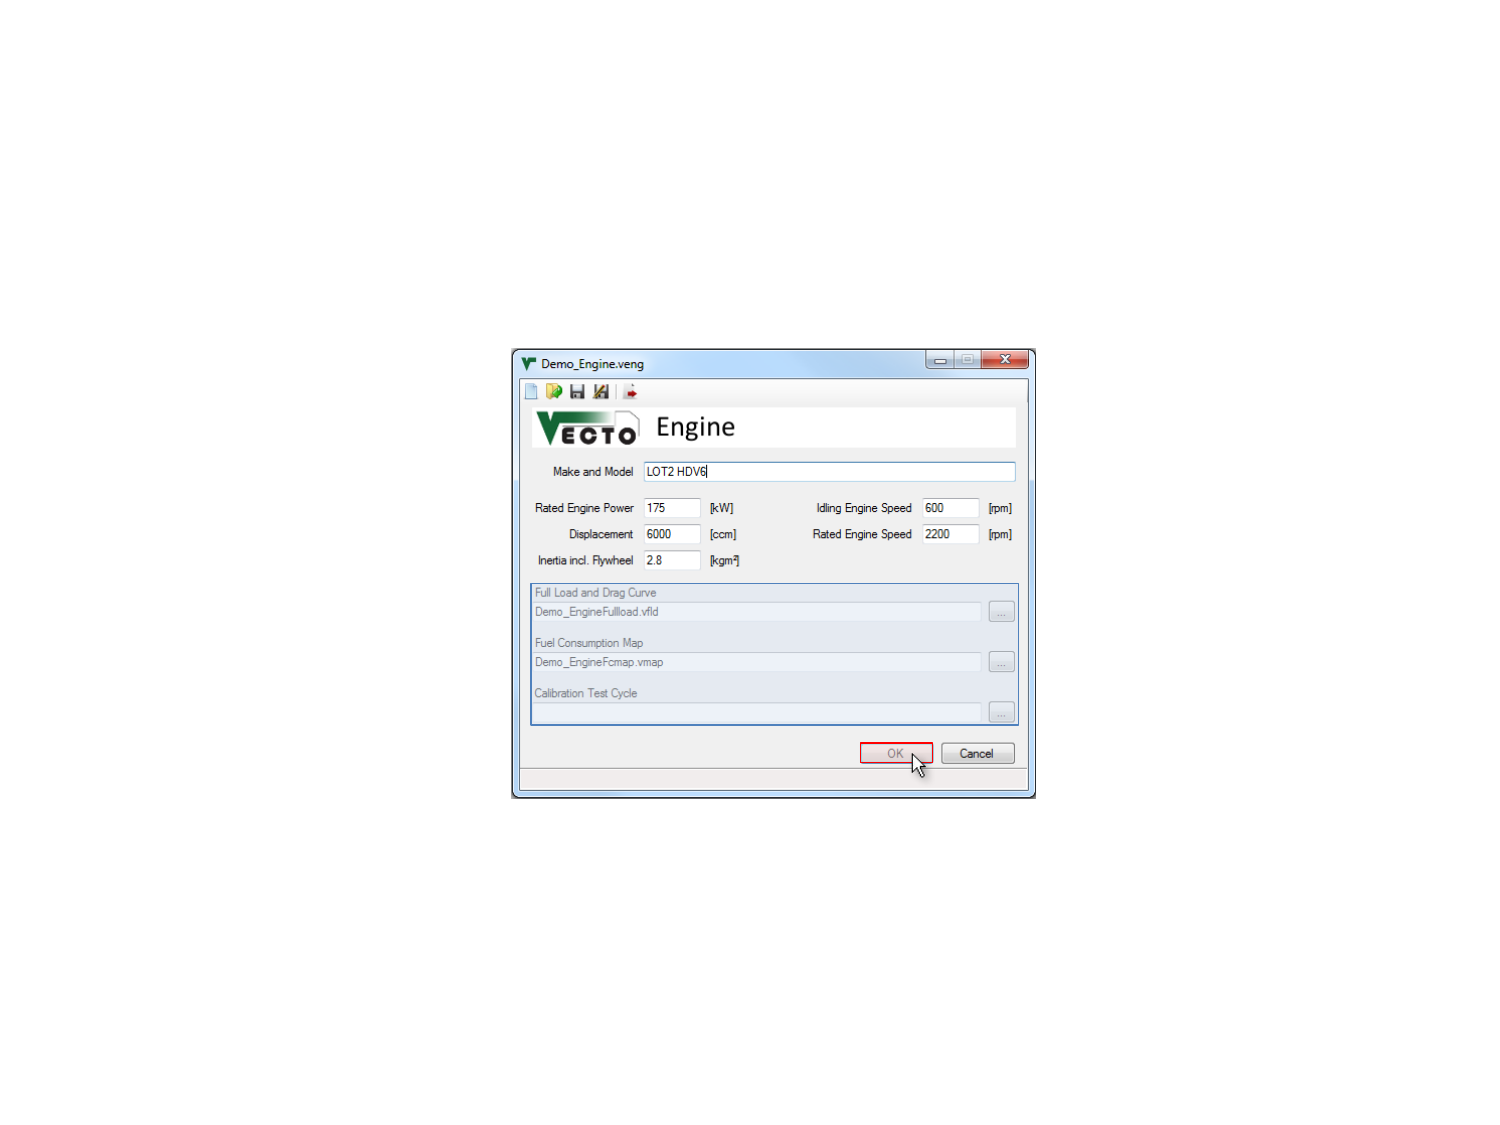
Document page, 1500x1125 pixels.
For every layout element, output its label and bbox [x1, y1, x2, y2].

picture [511, 348, 1036, 799]
